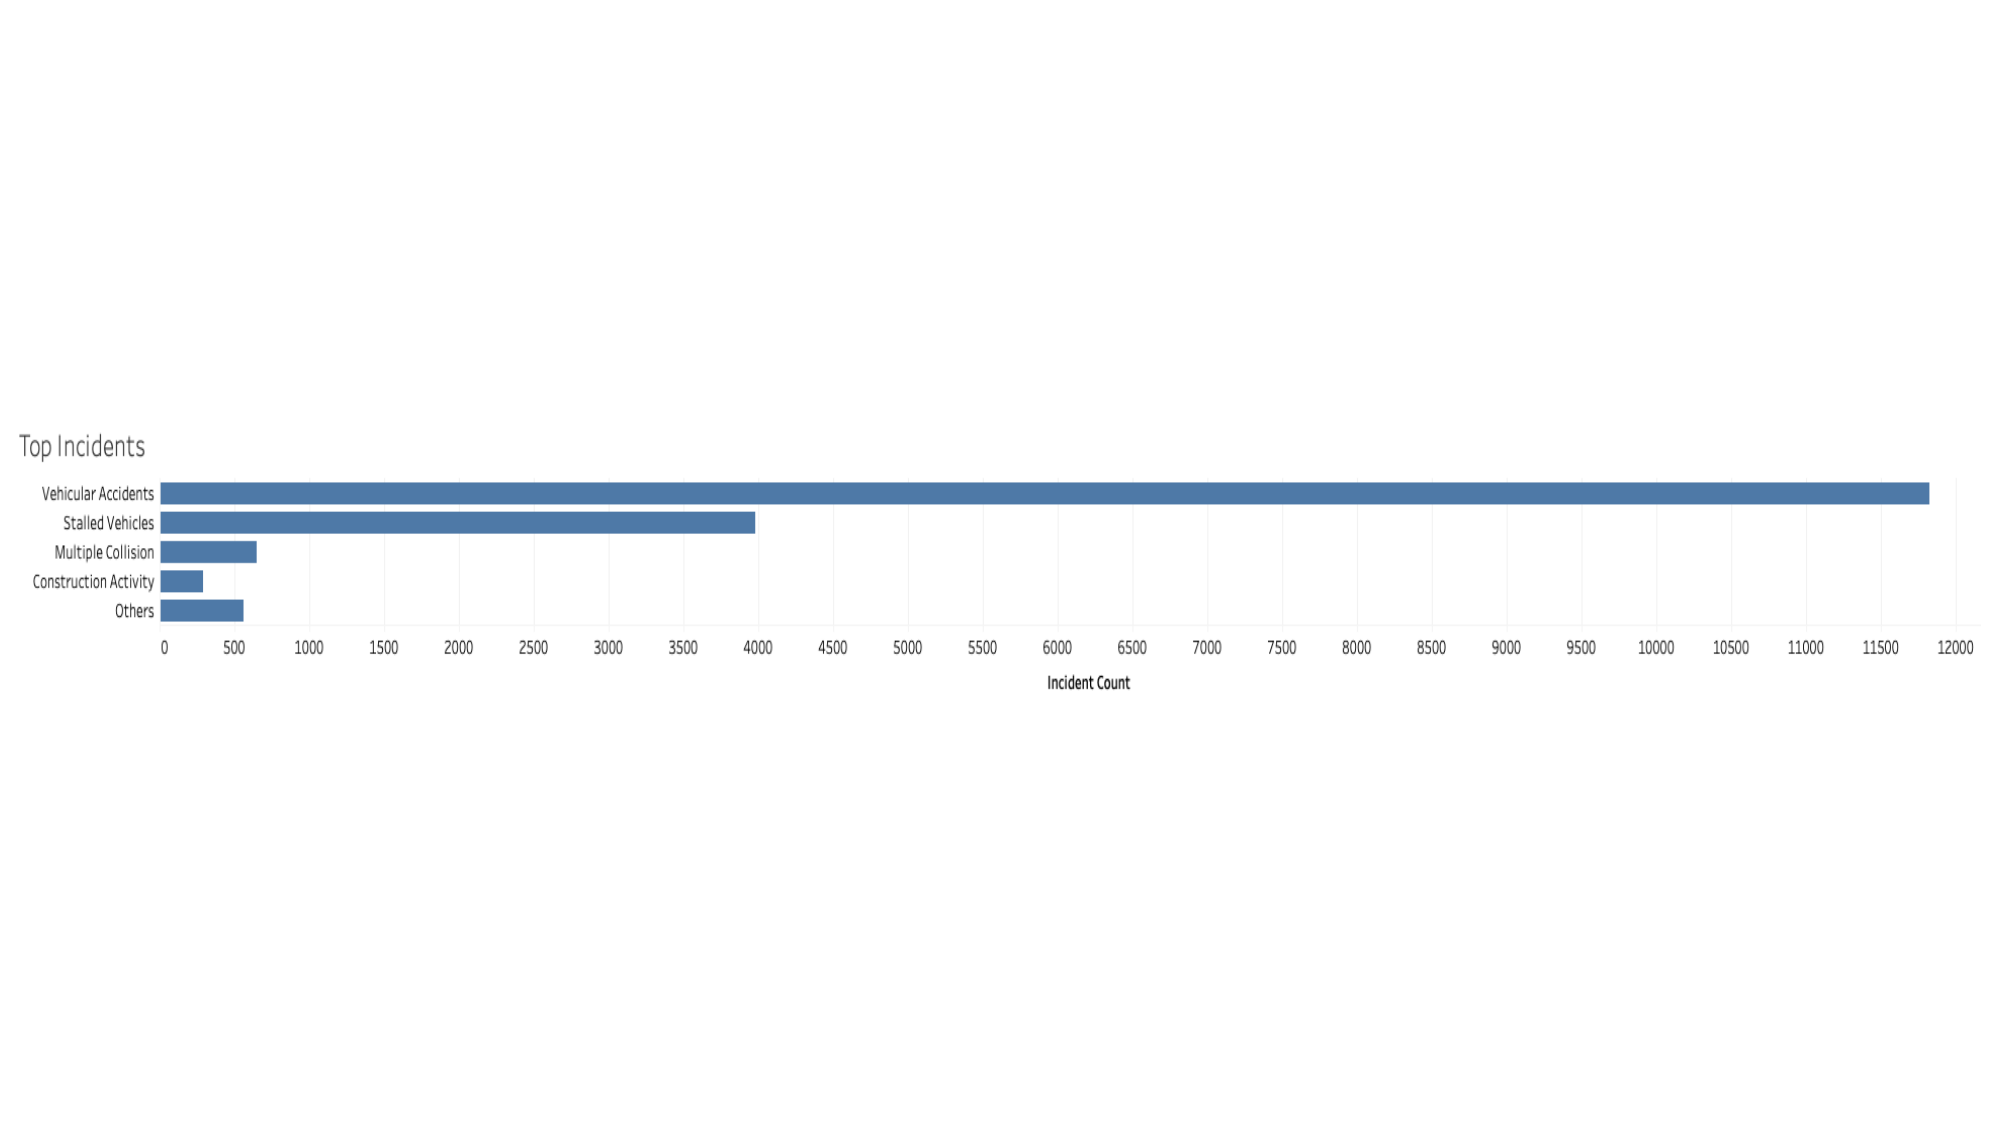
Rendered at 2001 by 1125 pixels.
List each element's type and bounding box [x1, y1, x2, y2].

picture [19, 427, 1981, 698]
